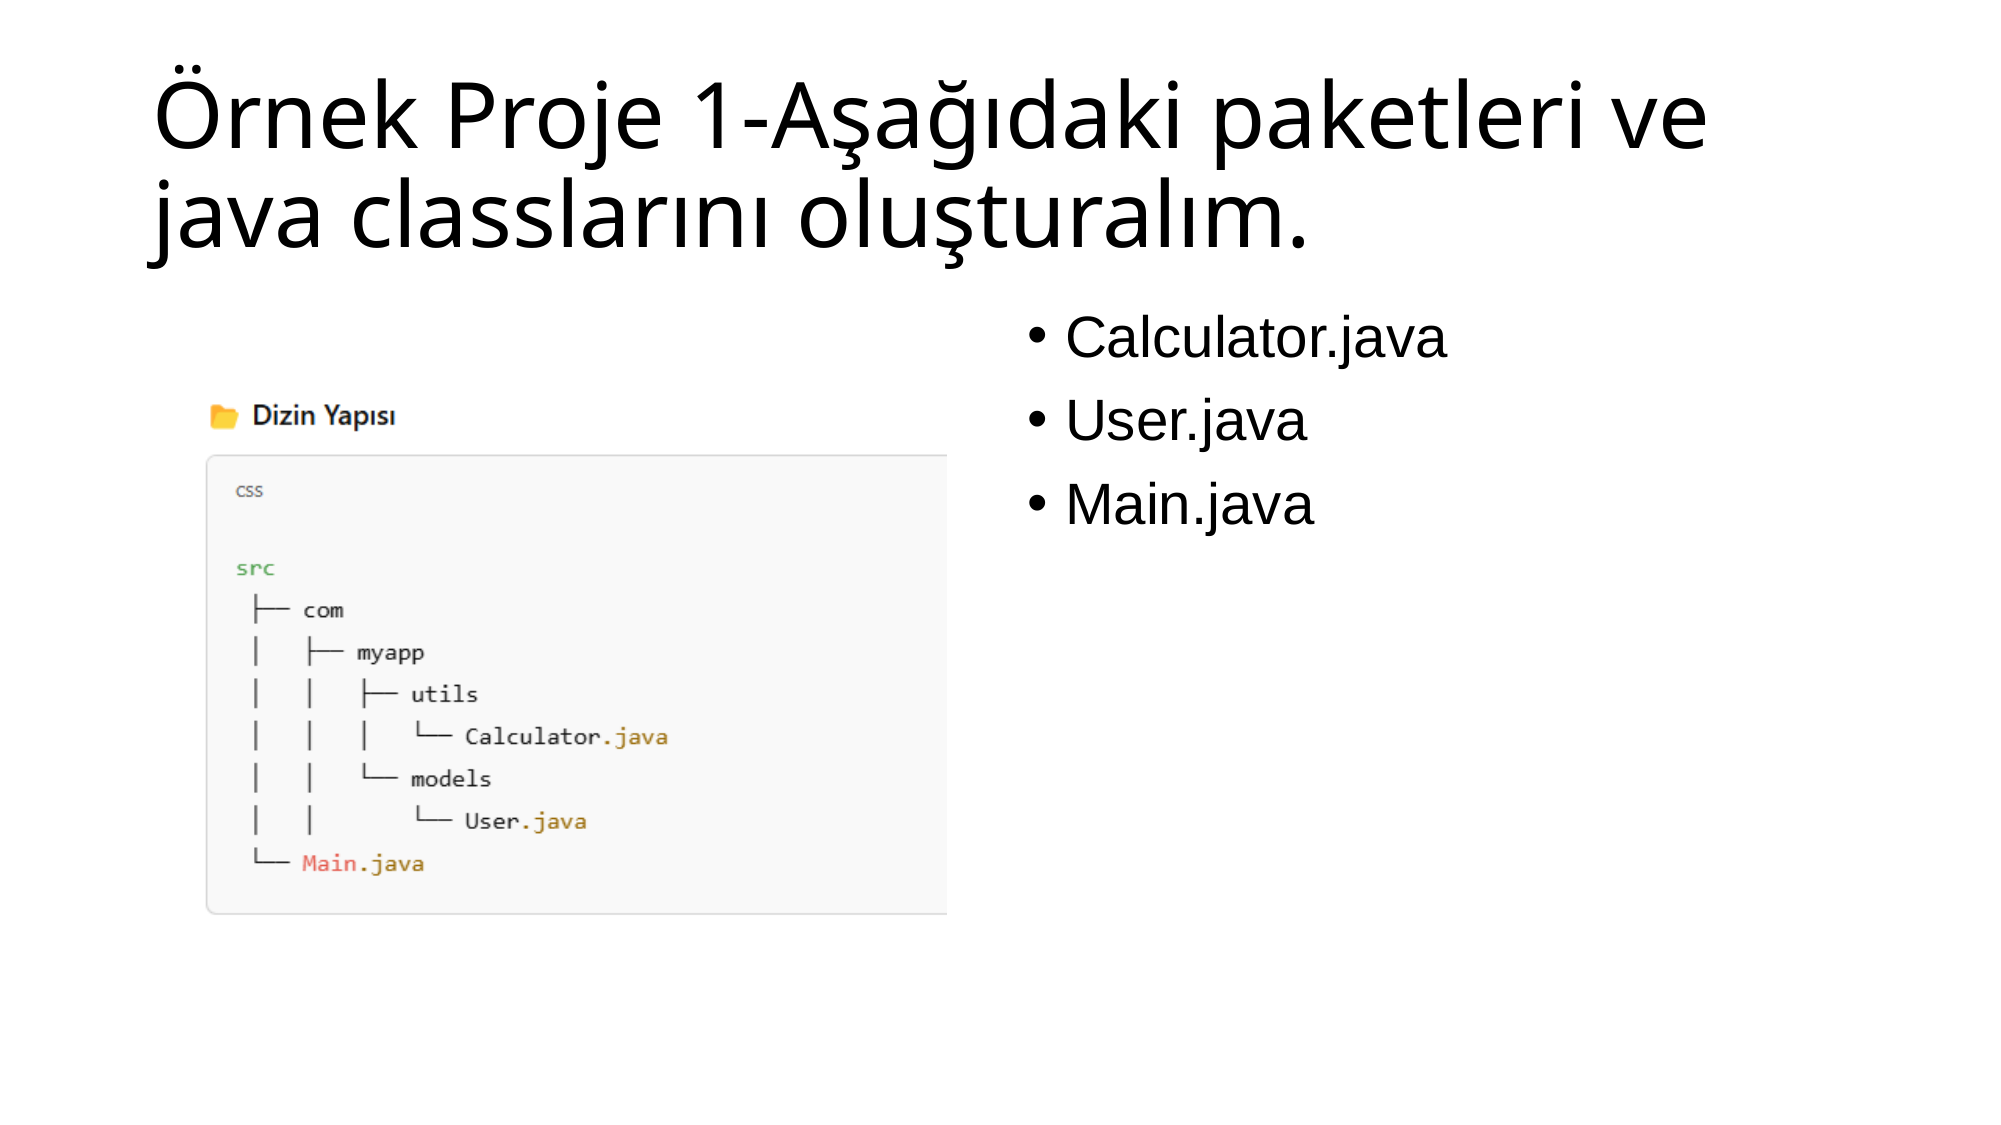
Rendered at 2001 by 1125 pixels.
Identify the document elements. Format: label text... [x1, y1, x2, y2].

list Calculator.java User.java Main.java [1012, 299, 1863, 1014]
title Örnek Proje 1-Aşağıdaki paketleri ve java classlarını oluşturalım. [137, 59, 1863, 278]
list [177, 386, 948, 927]
